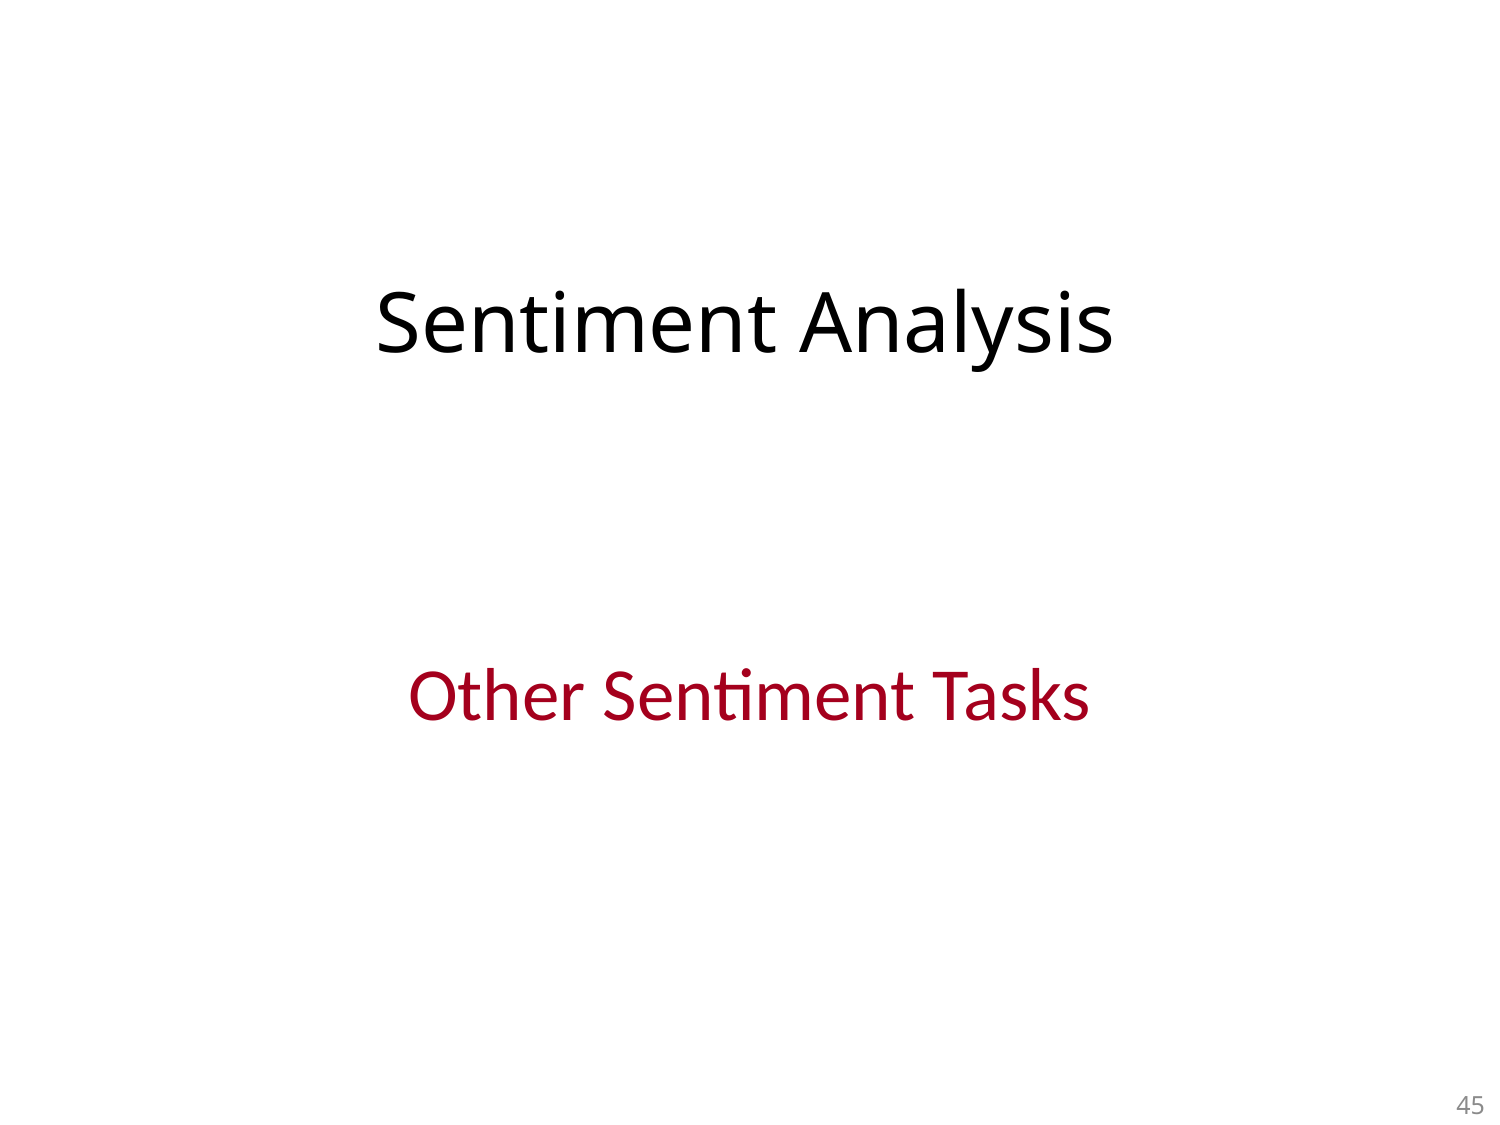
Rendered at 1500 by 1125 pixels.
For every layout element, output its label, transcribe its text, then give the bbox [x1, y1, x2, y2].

title Sentiment Analysis [54, 162, 1438, 475]
slide_number 45 [1149, 1087, 1500, 1125]
subtitle Other Sentiment Tasks [225, 637, 1275, 925]
